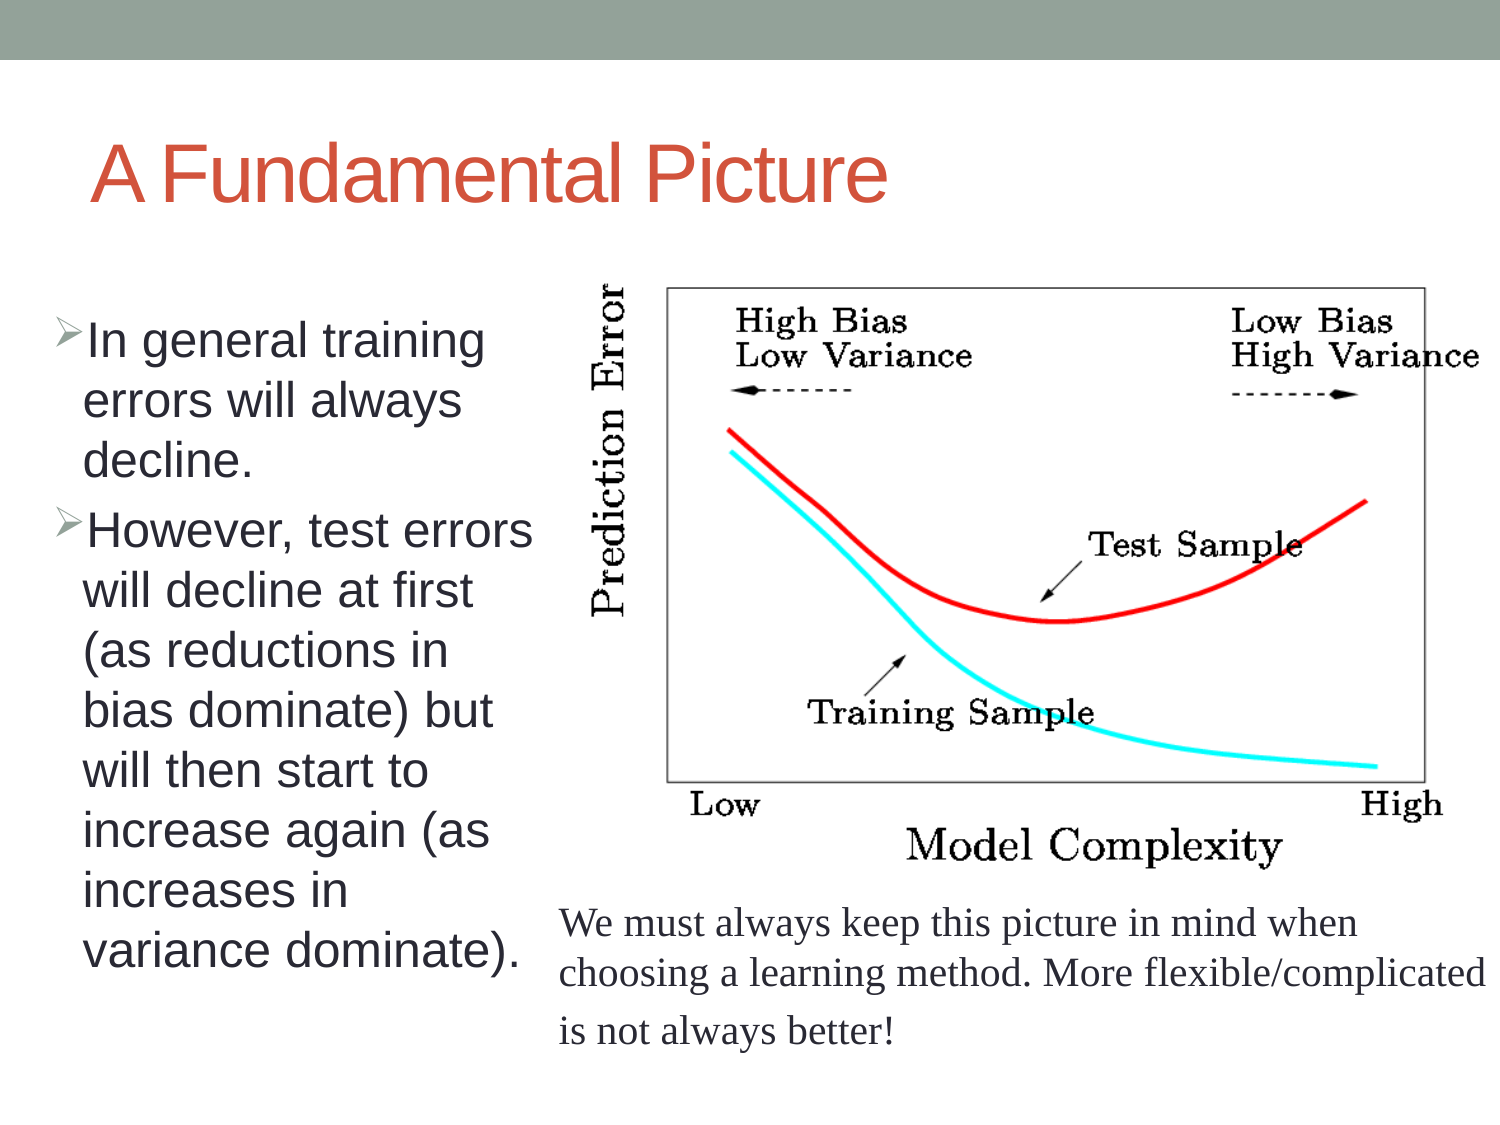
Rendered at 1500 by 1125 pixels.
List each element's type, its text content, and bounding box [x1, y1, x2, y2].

picture [574, 262, 1500, 883]
title A Fundamental Picture [75, 87, 1425, 250]
list In general training errors will always decline. However, test errors will decline at first (as reductions in bias dominate) but will then start to increase again (as increases in variance dominate). [37, 299, 550, 1019]
text_box We must always keep this picture in mind when choosing a learning method. More flexible/complicated is not always better! [487, 887, 1500, 1063]
